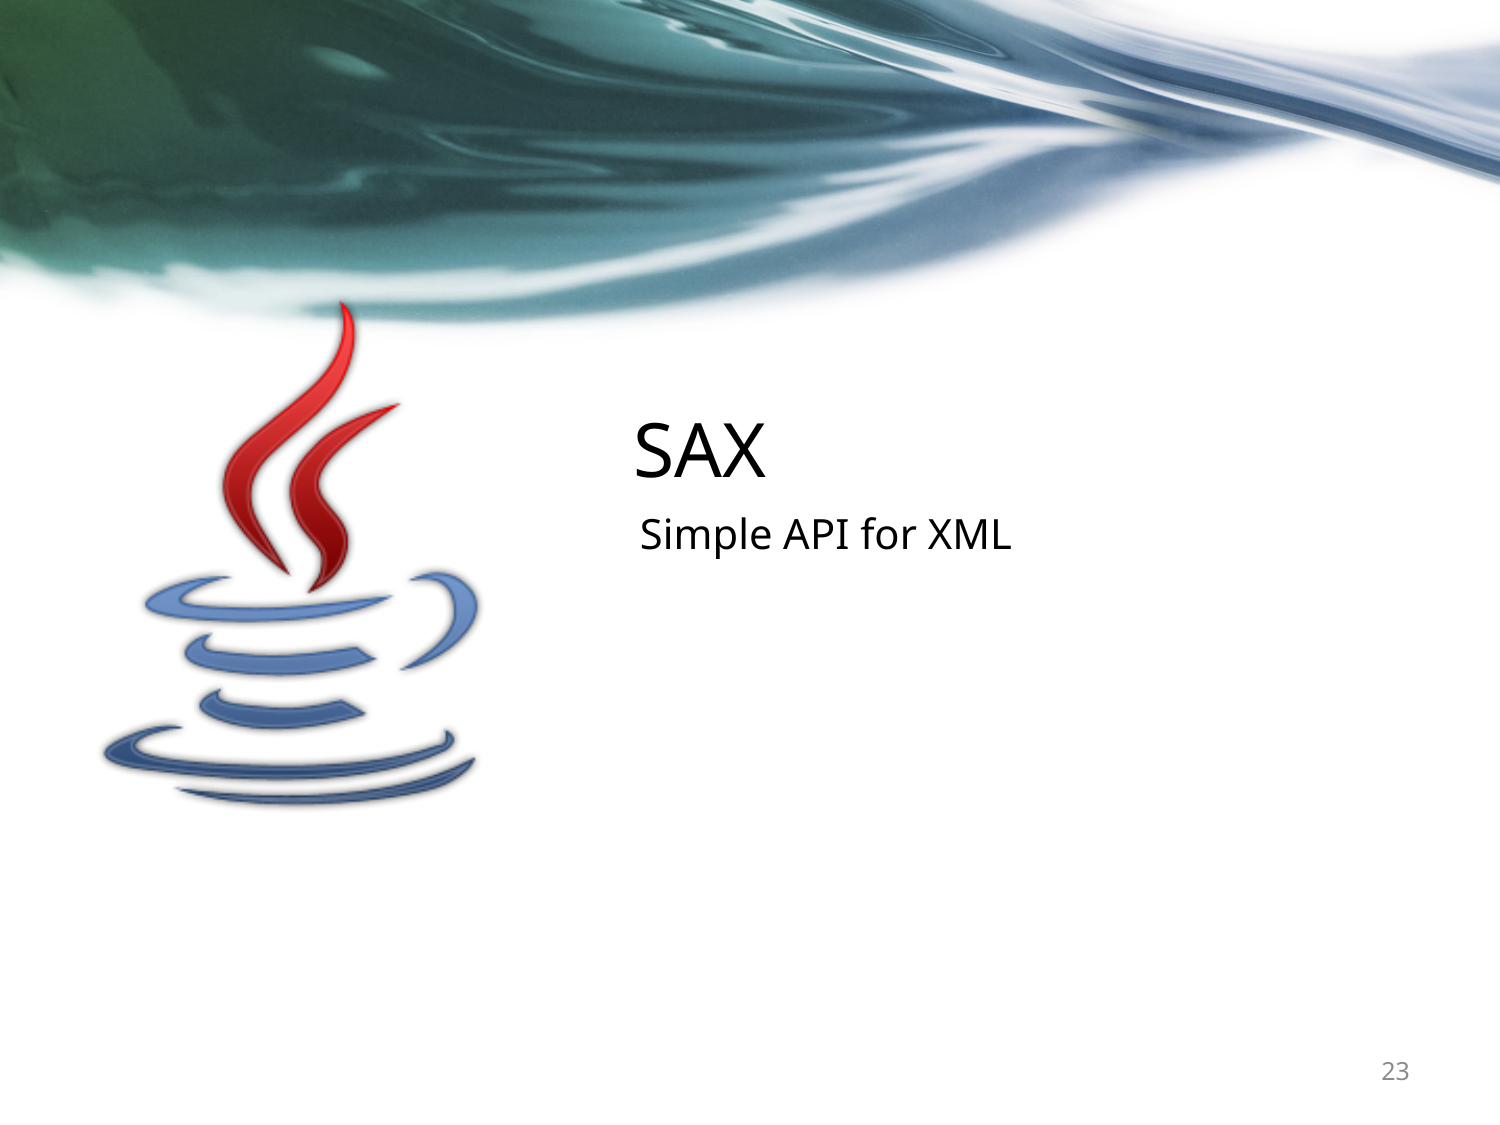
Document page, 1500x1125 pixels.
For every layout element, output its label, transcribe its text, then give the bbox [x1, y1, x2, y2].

list Simple API for XML [624, 500, 1463, 747]
slide_number 23 [1074, 1042, 1425, 1103]
title SAX [618, 312, 1456, 500]
picture [0, 0, 1500, 905]
